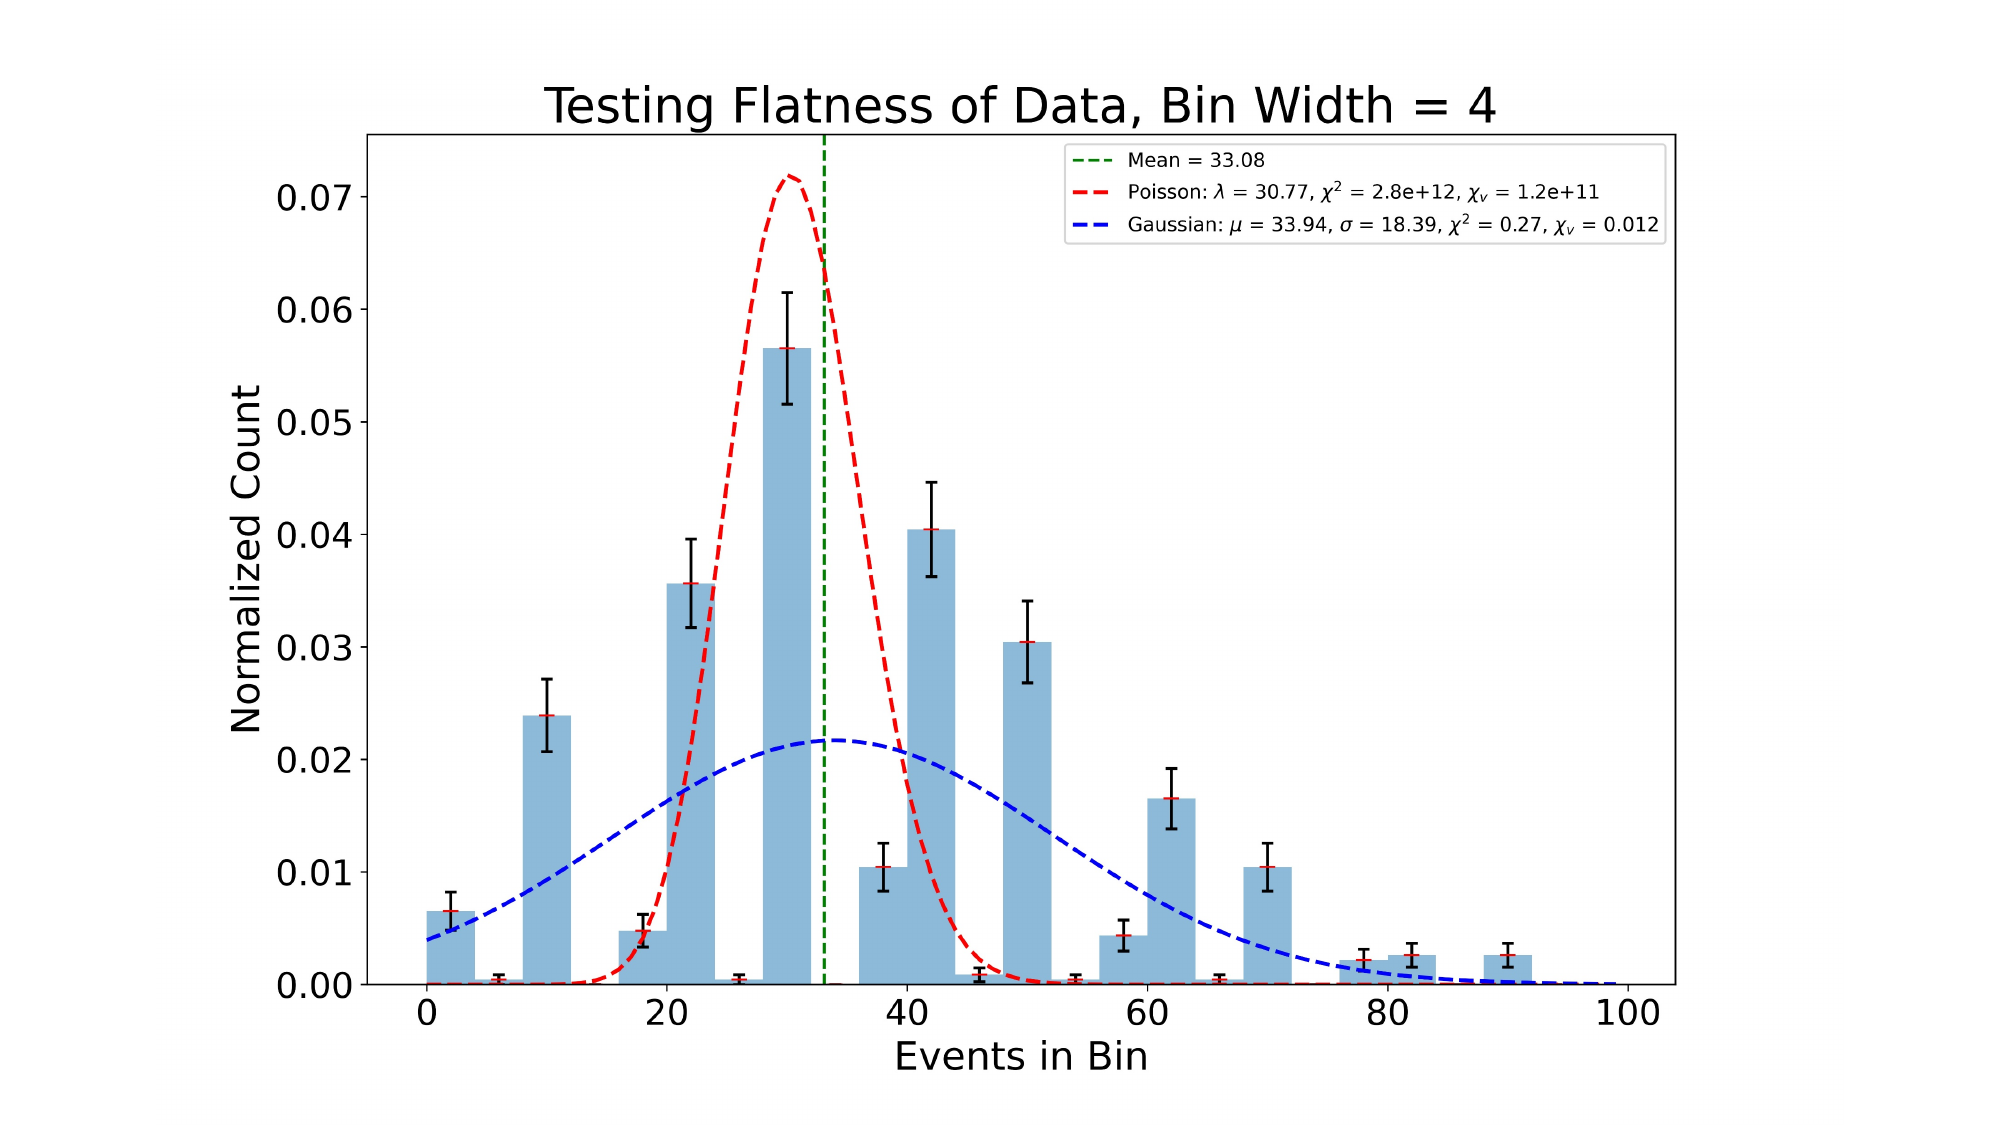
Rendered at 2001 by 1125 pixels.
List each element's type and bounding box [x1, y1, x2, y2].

picture [156, 0, 1844, 1125]
